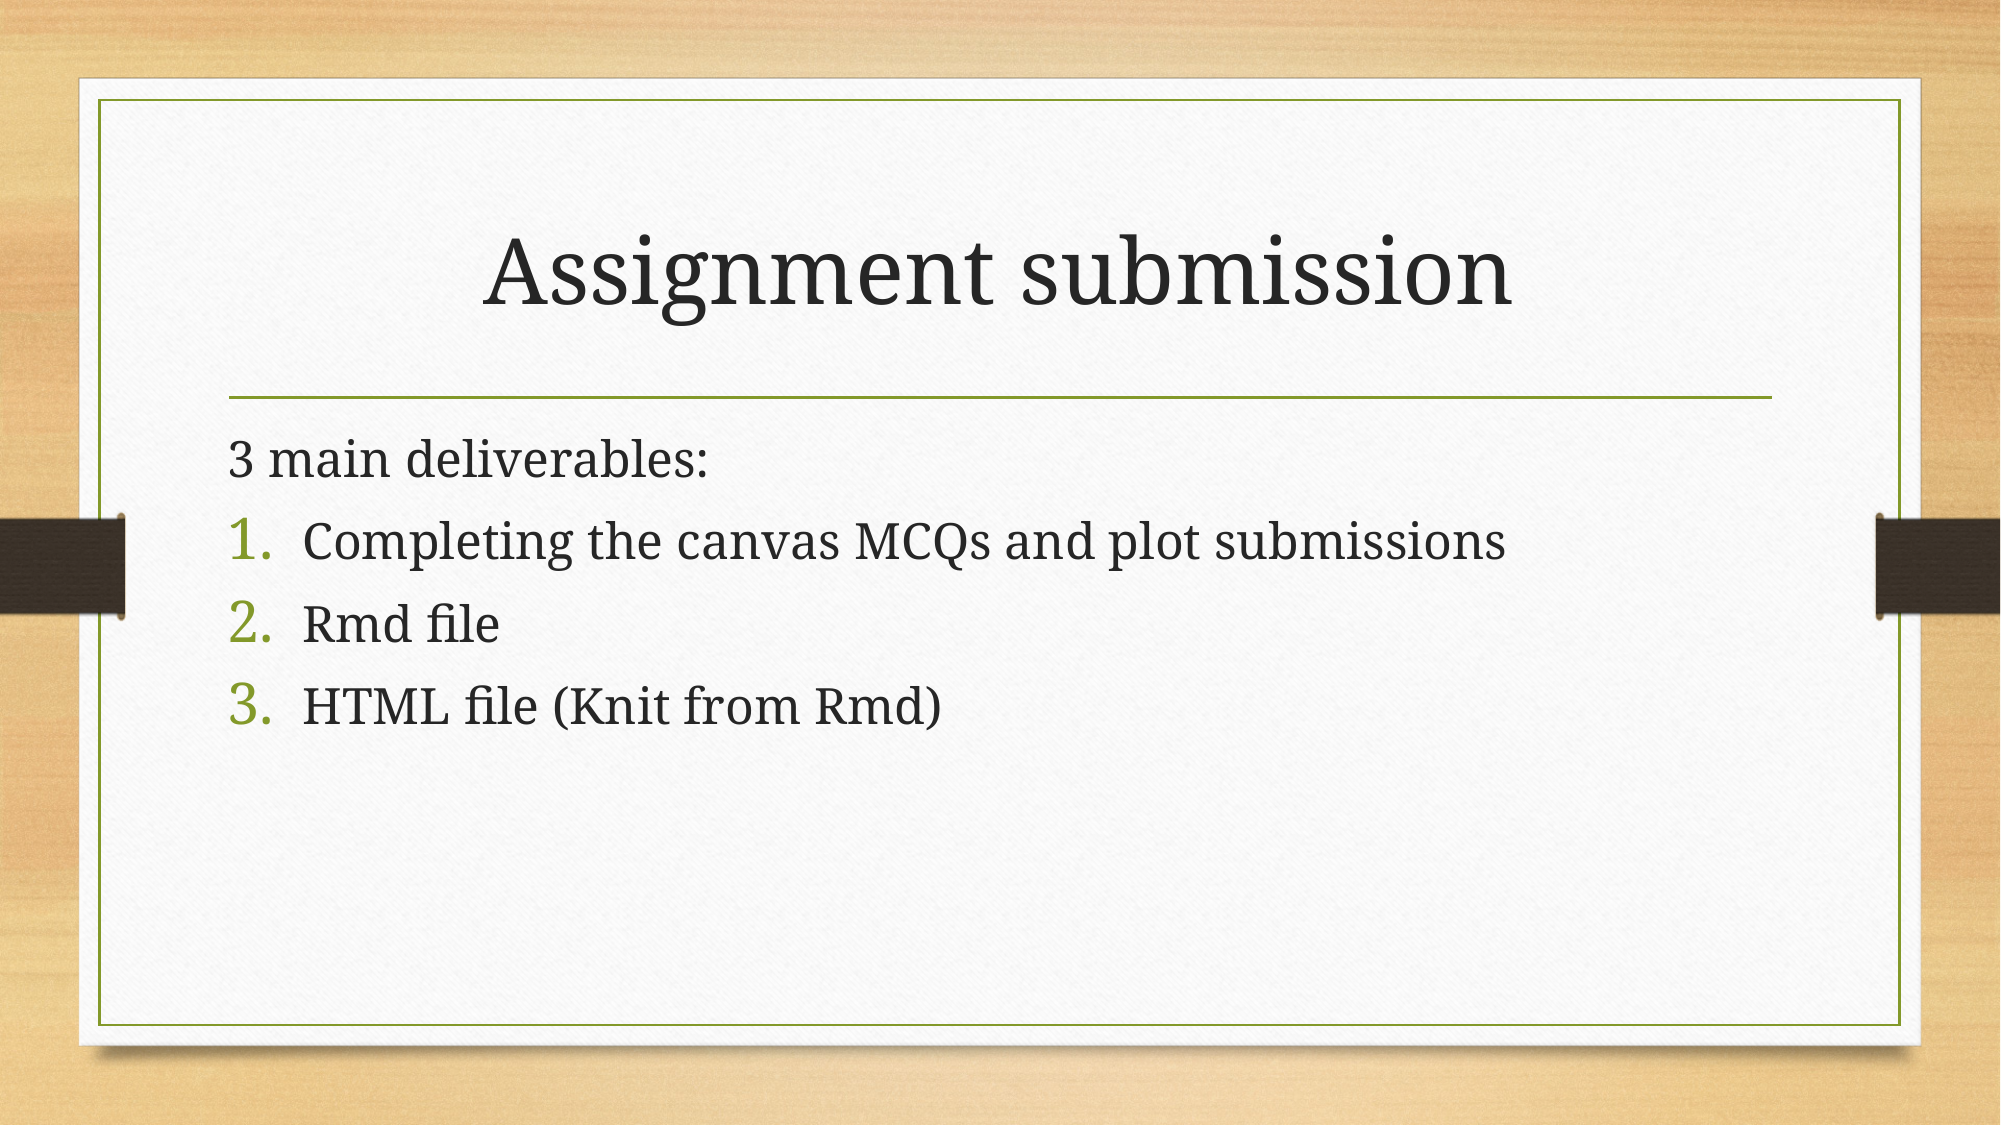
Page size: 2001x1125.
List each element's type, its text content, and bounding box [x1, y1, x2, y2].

title Assignment submission [212, 161, 1788, 375]
list 3 main deliverables: Completing the canvas MCQs and plot submissions Rmd file HTML file (Knit from Rmd) [212, 419, 1788, 964]
picture [0, 0, 2001, 1125]
